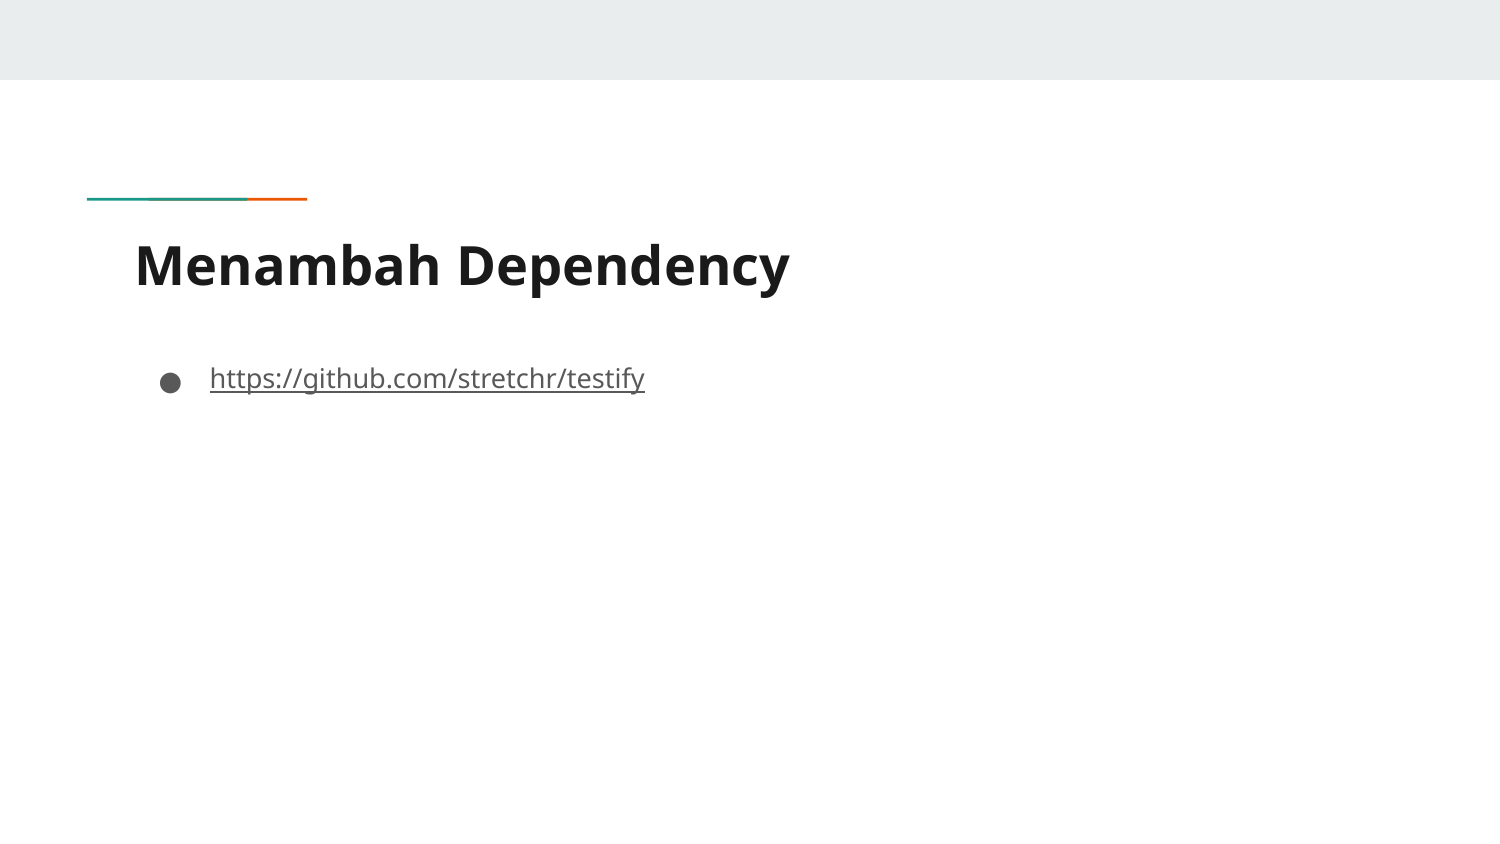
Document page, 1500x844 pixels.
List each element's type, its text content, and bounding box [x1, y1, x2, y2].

list https://github.com/stretchr/testify [119, 341, 1381, 712]
title Menambah Dependency [119, 216, 1381, 305]
